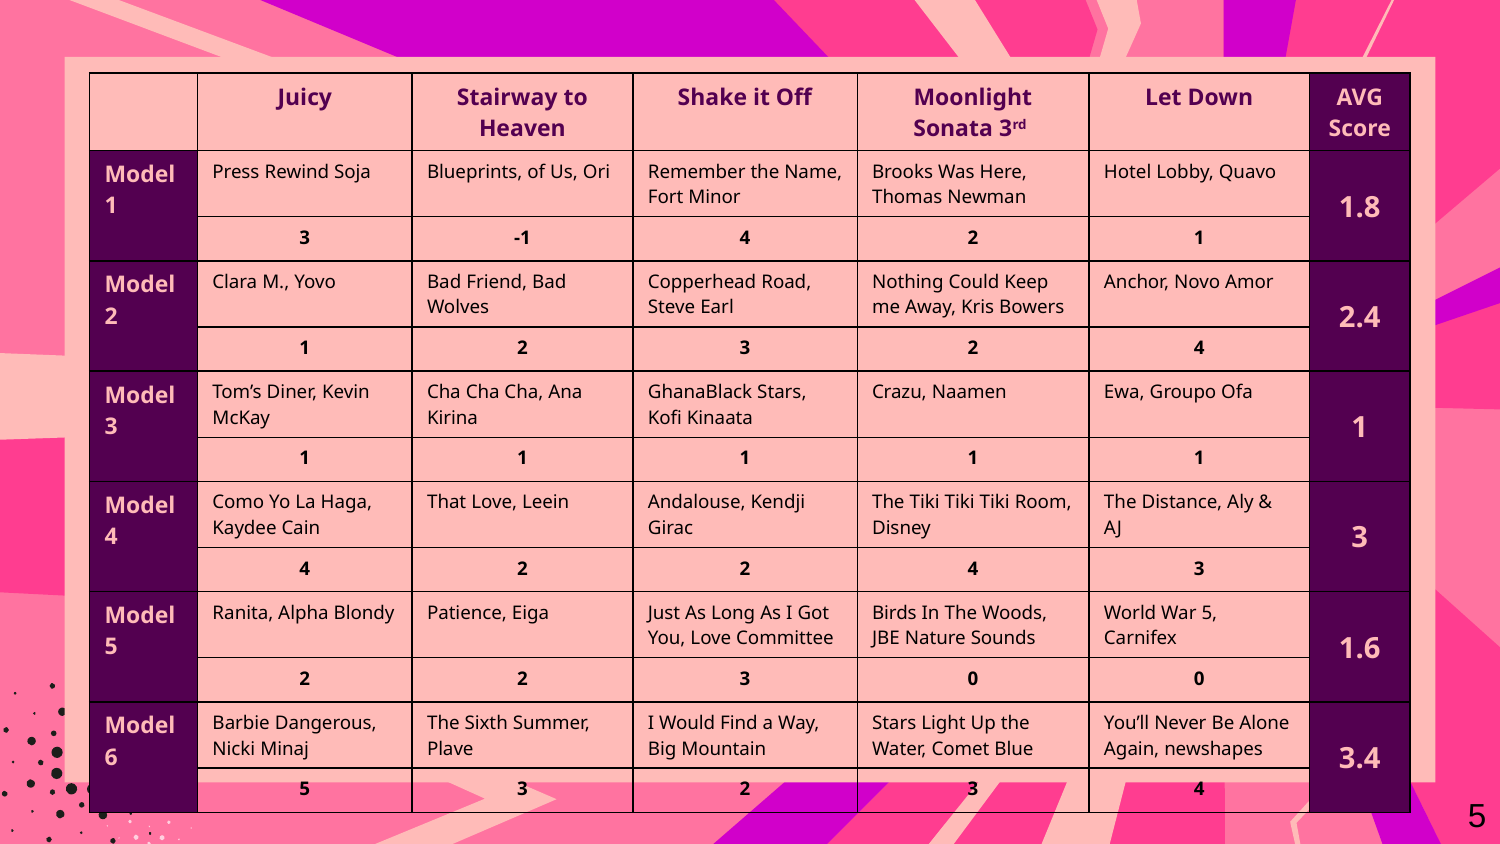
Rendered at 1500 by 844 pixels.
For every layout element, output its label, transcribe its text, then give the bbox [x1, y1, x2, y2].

table_cell 0 [858, 658, 1088, 701]
table_cell The Tiki Tiki Tiki Room, Disney [858, 482, 1088, 547]
table_cell Model 6 [90, 703, 197, 812]
table_cell Model 5 [90, 592, 197, 701]
table_cell 1 [1310, 372, 1409, 481]
table_cell 3 [634, 328, 857, 370]
table_cell Crazu, Naamen [858, 372, 1088, 437]
table_cell Birds In The Woods, JBE Nature Sounds [858, 592, 1088, 657]
table_cell 1.6 [1310, 592, 1409, 701]
table_header Stairway to Heaven [413, 74, 632, 150]
table_cell Nothing Could Keep me Away, Kris Bowers [858, 262, 1088, 326]
table_cell Cha Cha Cha, Ana Kirina [413, 372, 632, 437]
table_cell 1 [1090, 217, 1309, 260]
table_cell Tom’s Diner, Kevin McKay [198, 372, 411, 437]
text_box 5 [1452, 778, 1500, 844]
table_cell 3 [858, 769, 1088, 812]
table_cell Ranita, Alpha Blondy [198, 592, 411, 657]
table_cell Brooks Was Here, Thomas Newman [858, 151, 1088, 216]
table_cell 3 [198, 217, 411, 260]
table_cell 2 [198, 658, 411, 701]
table_cell 3 [1090, 548, 1309, 591]
table_cell 5 [198, 769, 411, 812]
table_cell The Sixth Summer, Plave [413, 703, 632, 767]
table_header AVG Score [1310, 74, 1409, 150]
table_cell 1 [634, 438, 857, 481]
table_cell Model 3 [90, 372, 197, 481]
table_cell 3 [413, 769, 632, 812]
table_cell Clara M., Yovo [198, 262, 411, 326]
table_cell Patience, Eiga [413, 592, 632, 657]
table_cell Ewa, Groupo Ofa [1090, 372, 1309, 437]
table_cell Press Rewind Soja [198, 151, 411, 216]
table_cell Hotel Lobby, Quavo [1090, 151, 1309, 216]
table_header Juicy [198, 74, 411, 150]
table_cell The Distance, Aly & AJ [1090, 482, 1309, 547]
table_cell I Would Find a Way, Big Mountain [634, 703, 857, 767]
table_cell 1 [1090, 438, 1309, 481]
table_cell Model 4 [90, 482, 197, 591]
table_cell Model 1 [90, 151, 197, 260]
table_cell 4 [1090, 328, 1309, 370]
table_header Let Down [1090, 74, 1309, 150]
table_cell Model 2 [90, 262, 197, 370]
table_cell 2 [413, 658, 632, 701]
table_cell Como Yo La Haga, Kaydee Cain [198, 482, 411, 547]
table_cell 2 [413, 548, 632, 591]
table_cell You’ll Never Be Alone Again, newshapes [1090, 703, 1309, 767]
table_cell 4 [858, 548, 1088, 591]
table_cell 4 [634, 217, 857, 260]
table_cell 1 [198, 328, 411, 370]
table_cell Bad Friend, Bad Wolves [413, 262, 632, 326]
table_cell That Love, Leein [413, 482, 632, 547]
table_cell Remember the Name, Fort Minor [634, 151, 857, 216]
table_cell 1 [858, 438, 1088, 481]
table_cell Blueprints, of Us, Ori [413, 151, 632, 216]
table_cell 3.4 [1310, 703, 1409, 812]
table_cell 2.4 [1310, 262, 1409, 370]
table_cell Barbie Dangerous, Nicki Minaj [198, 703, 411, 767]
table_header Shake it Off [634, 74, 857, 150]
table_cell 2 [634, 548, 857, 591]
table_header Moonlight Sonata 3rd [858, 74, 1088, 150]
table_cell 2 [413, 328, 632, 370]
table_cell 4 [1090, 769, 1309, 812]
table_cell Andalouse, Kendji Girac [634, 482, 857, 547]
table_cell 1 [198, 438, 411, 481]
table_cell 3 [634, 658, 857, 701]
table_cell 4 [198, 548, 411, 591]
table_cell Copperhead Road, Steve Earl [634, 262, 857, 326]
table_cell 1 [413, 438, 632, 481]
table_cell 2 [858, 328, 1088, 370]
table_cell Stars Light Up the Water, Comet Blue [858, 703, 1088, 767]
table_cell GhanaBlack Stars, Kofi Kinaata [634, 372, 857, 437]
table_cell -1 [413, 217, 632, 260]
table_cell 2 [858, 217, 1088, 260]
table_cell Just As Long As I Got You, Love Committee [634, 592, 857, 657]
table_header [90, 74, 197, 150]
table_cell Anchor, Novo Amor [1090, 262, 1309, 326]
table_cell 1.8 [1310, 151, 1409, 260]
table_cell World War 5, Carnifex [1090, 592, 1309, 657]
table_cell 0 [1090, 658, 1309, 701]
table_cell 2 [634, 769, 857, 812]
table_cell 3 [1310, 482, 1409, 591]
